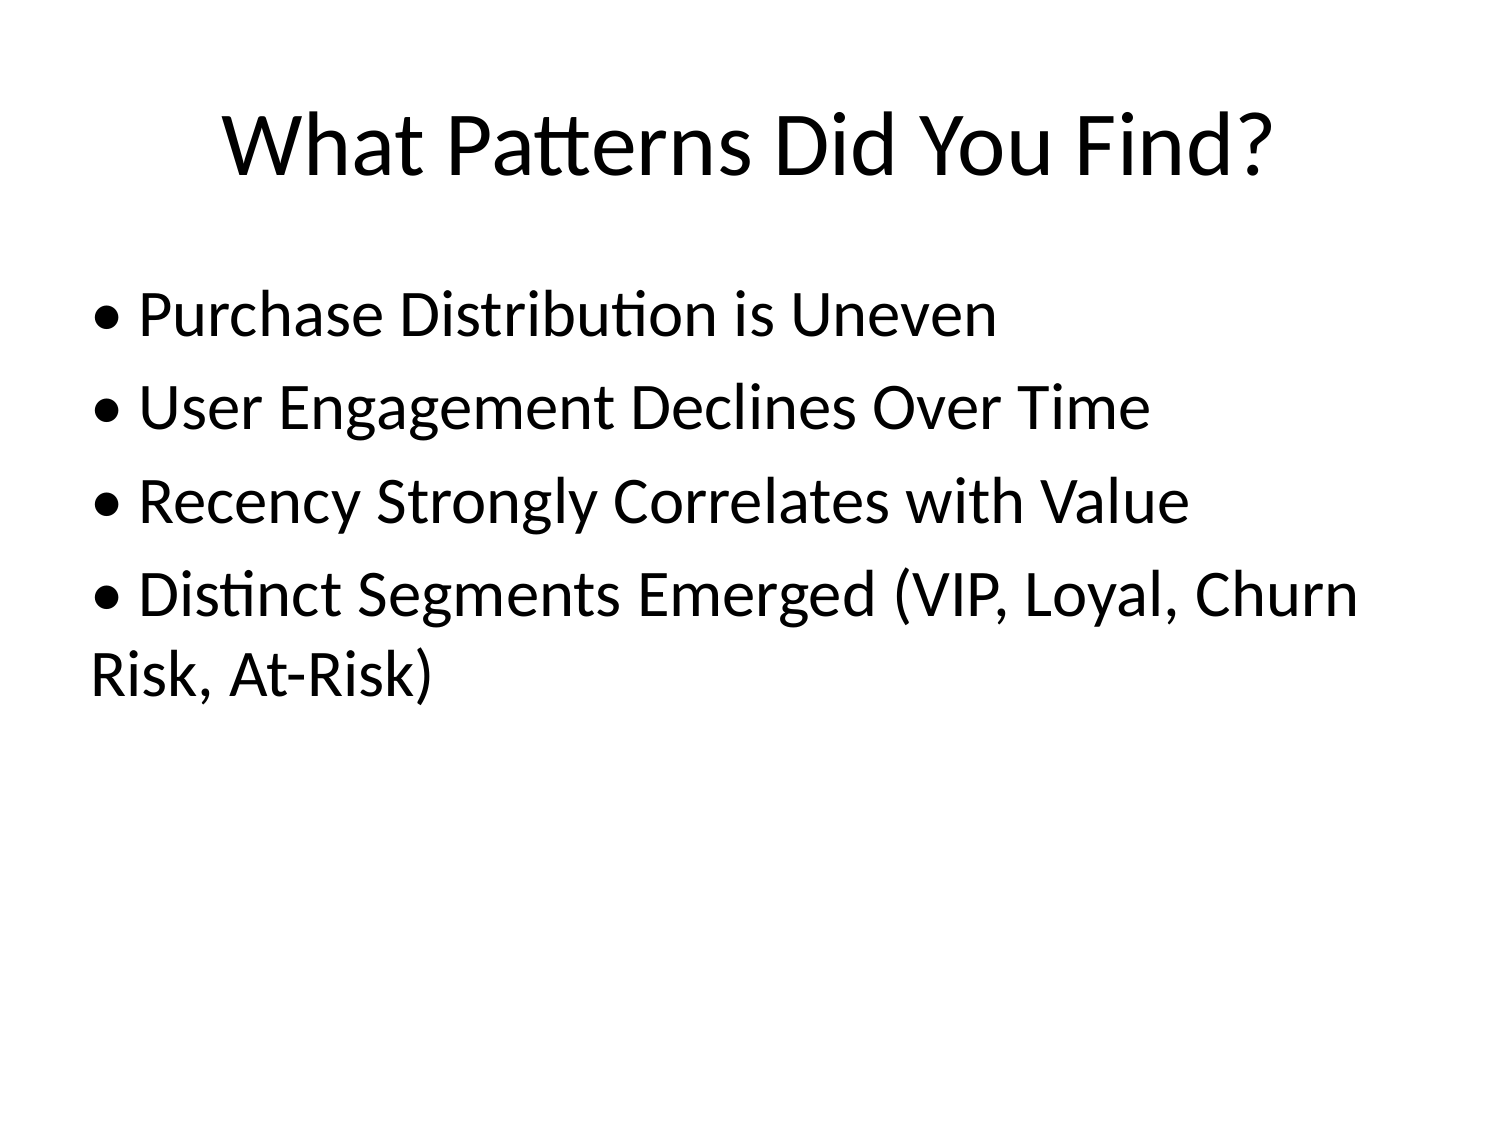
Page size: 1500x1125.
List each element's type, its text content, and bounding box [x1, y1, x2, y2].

list • Purchase Distribution is Uneven • User Engagement Declines Over Time • Recency Strongly Correlates with Value • Distinct Segments Emerged (VIP, Loyal, Churn Risk, At-Risk) [75, 262, 1425, 1005]
title What Patterns Did You Find? [75, 45, 1425, 233]
